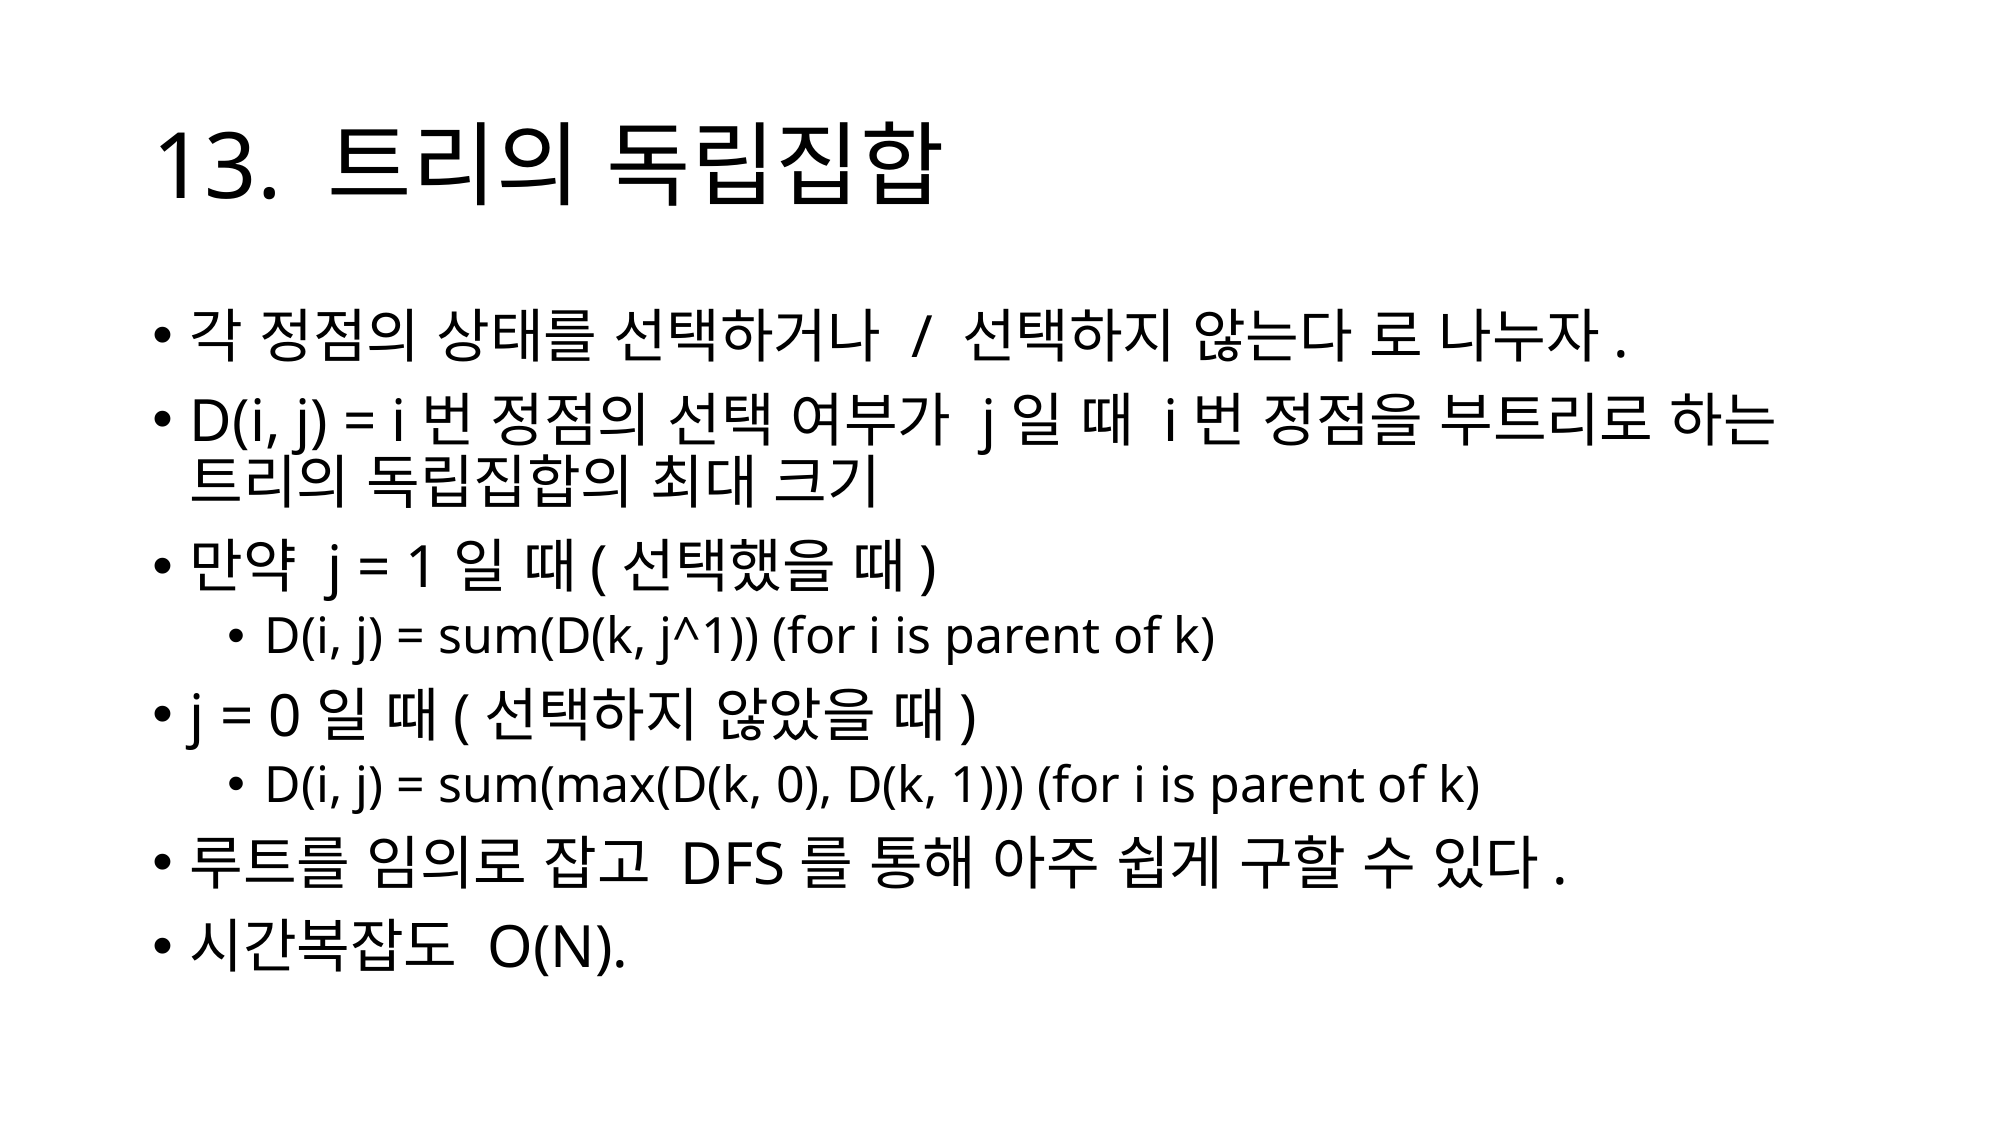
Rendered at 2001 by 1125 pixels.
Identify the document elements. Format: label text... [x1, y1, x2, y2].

list 각 정점의 상태를 선택하거나 / 선택하지 않는다 로 나누자. D(i, j) = i번 정점의 선택 여부가 j일 때 i번 정점을 부트리로 하는 트리의 독립집합의 최대 크기 만약 j = 1일 때(선택했을 때) D(i, j) = sum(D(k, j^1)) (for i is parent of k) j = 0일 때(선택하지 않았을 때) D(i, j) = sum(max(D(k, 0), D(k, 1))) (for i is parent of k) 루트를 임의로 잡고 DFS를 통해 아주 쉽게 구할 수 있다. 시간복잡도 O(N). [137, 299, 1863, 1014]
title 13. 트리의 독립집합 [137, 59, 1863, 278]
